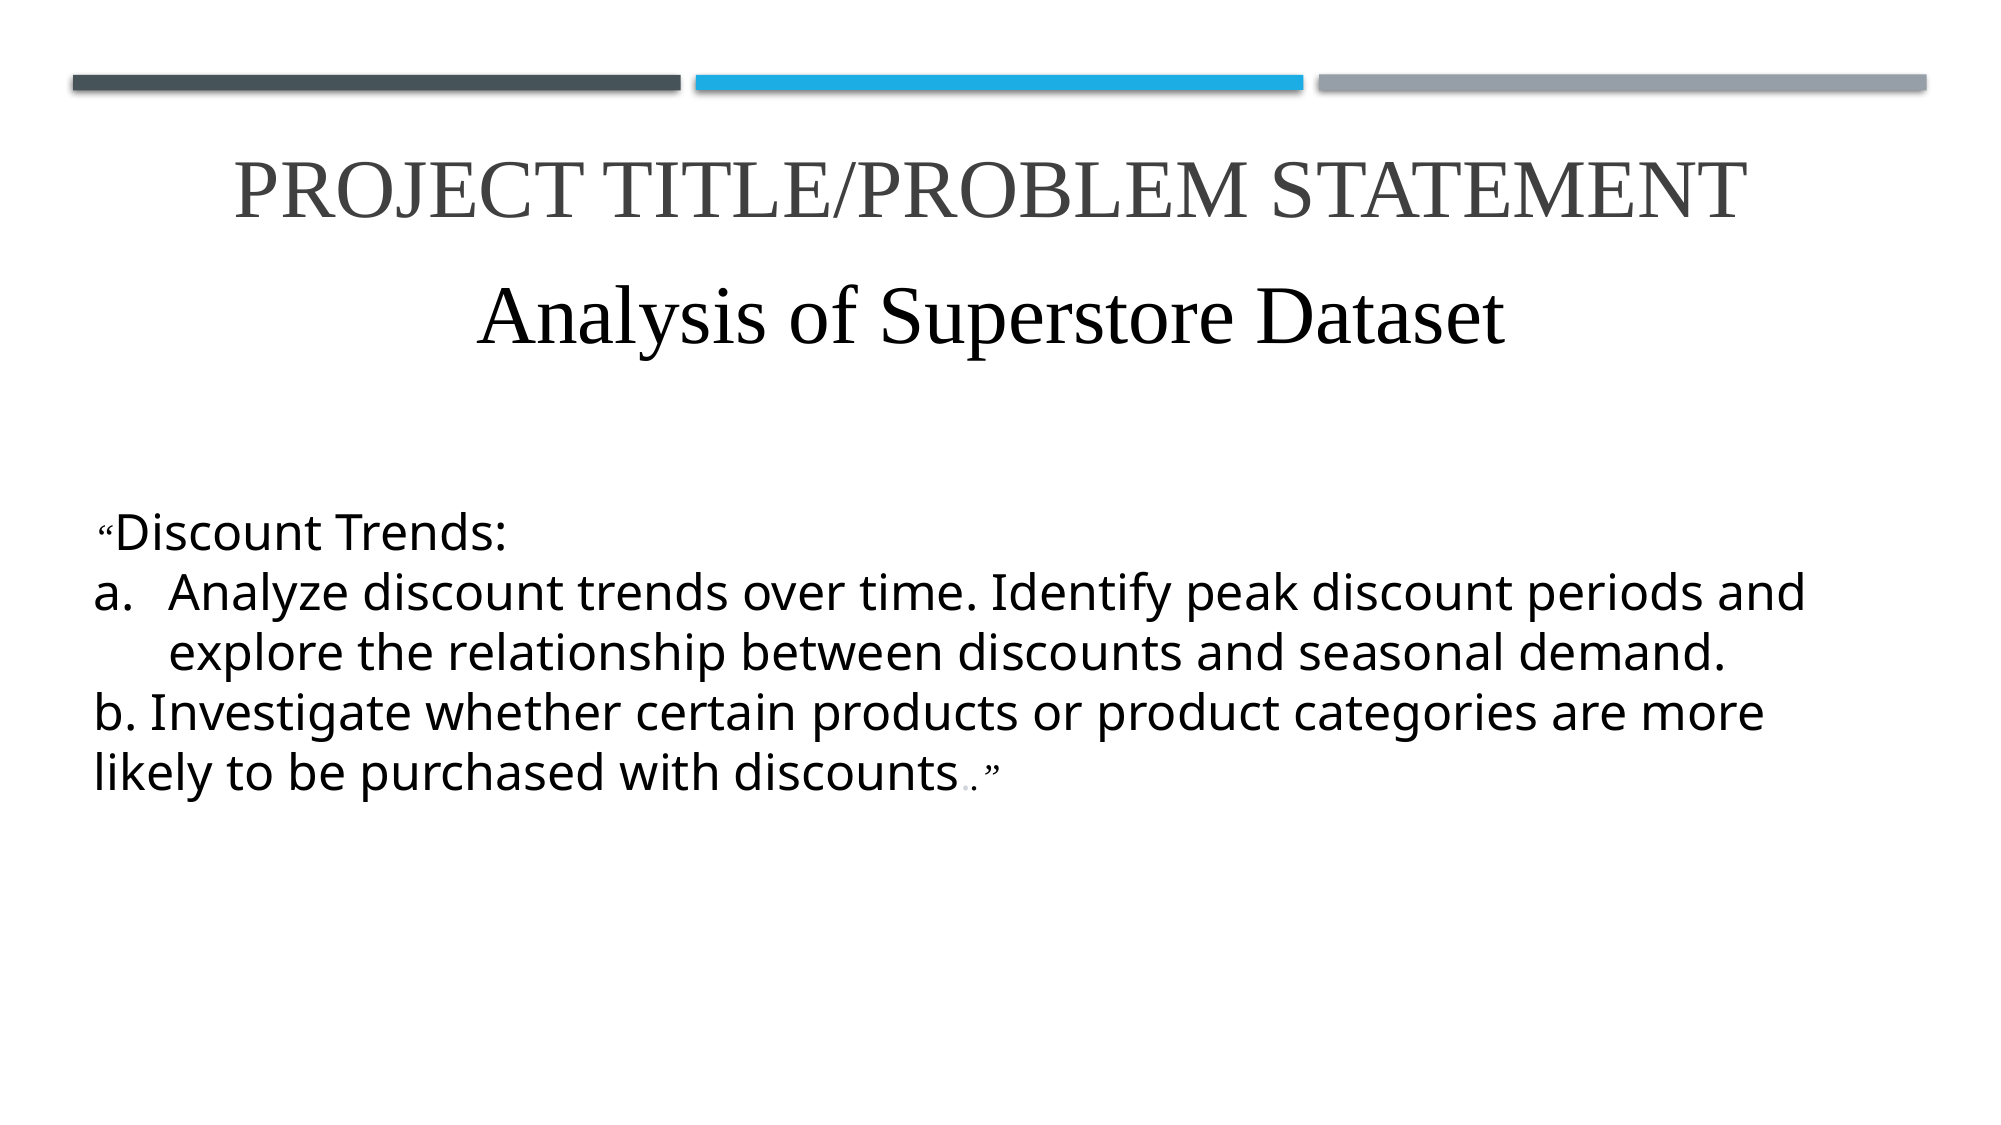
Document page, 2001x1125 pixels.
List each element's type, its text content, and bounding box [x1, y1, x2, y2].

text_box “Discount Trends: Analyze discount trends over time. Identify peak discount periods and explore the relationship between discounts and seasonal demand. b. Investigate whether certain products or product categories are more likely to be purchased with discounts..” [79, 493, 1904, 808]
text_box Analysis of Superstore Dataset [95, 253, 1888, 368]
title PROJECT TITLE/Problem Statement [86, 126, 1897, 243]
